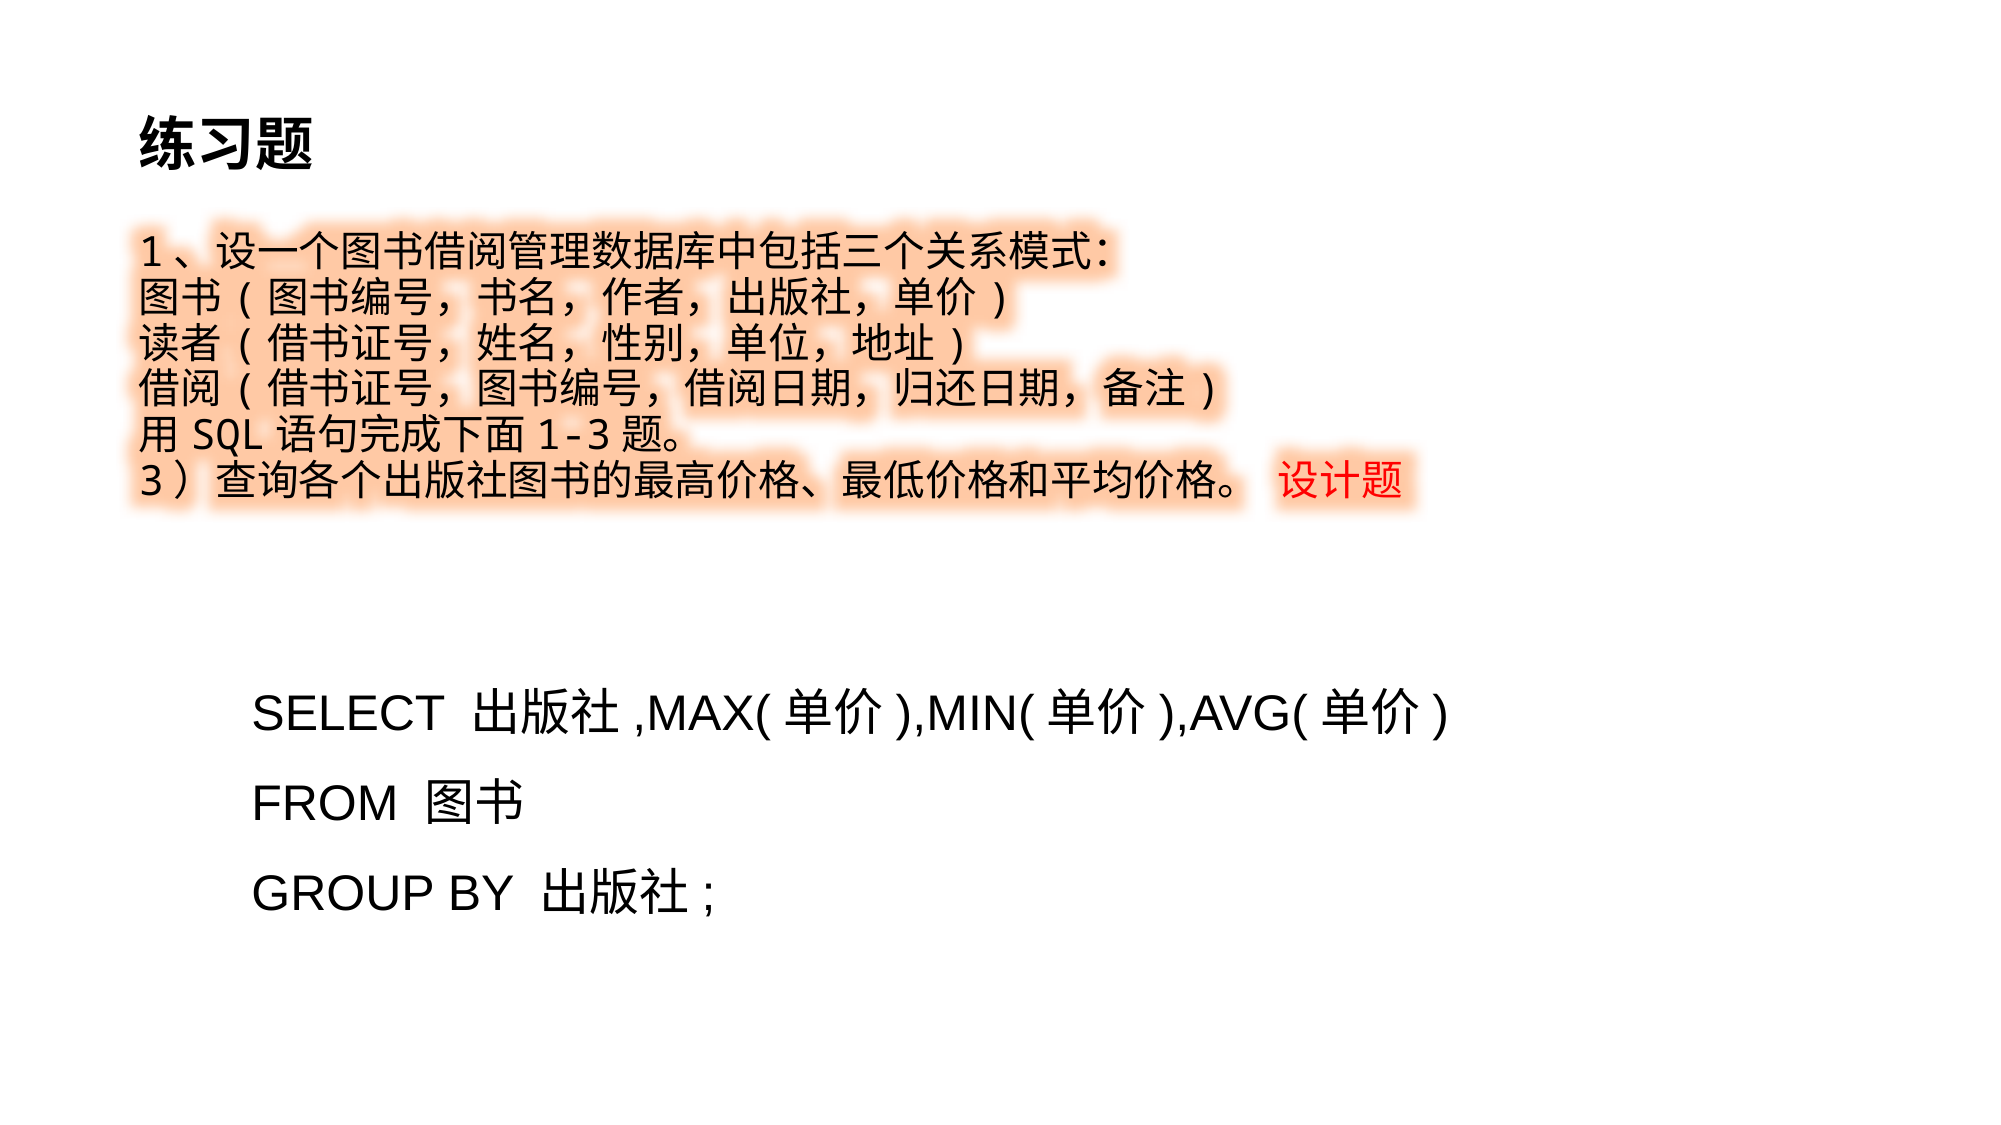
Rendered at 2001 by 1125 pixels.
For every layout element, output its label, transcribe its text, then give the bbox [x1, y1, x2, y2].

text_box 练习题 [120, 97, 1568, 187]
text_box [113, 212, 1847, 1055]
text_box 1、设一个图书借阅管理数据库中包括三个关系模式： 图书(图书编号，书名，作者，出版社，单价) 读者(借书证号，姓名，性别，单位，地址) 借阅(借书证号，图书编号，借阅日期，归还日期，备注) 用SQL语句完成下面1-3题。 3）查询各个出版社图书的最高价格、最低价格和平均价格。 设计题 [120, 219, 1839, 1047]
text_box 示例2：在数据库mysql_test的表customers中获取一个数据结果集，要求该结果集中包含每个相同地址的男性客户人数、女性客户人数、总人数以及客户的总人数。 [117, 216, 1843, 1051]
text_box SELECT 出版社,MAX(单价),MIN(单价),AVG(单价) FROM 图书 GROUP BY 出版社; [236, 643, 1727, 929]
